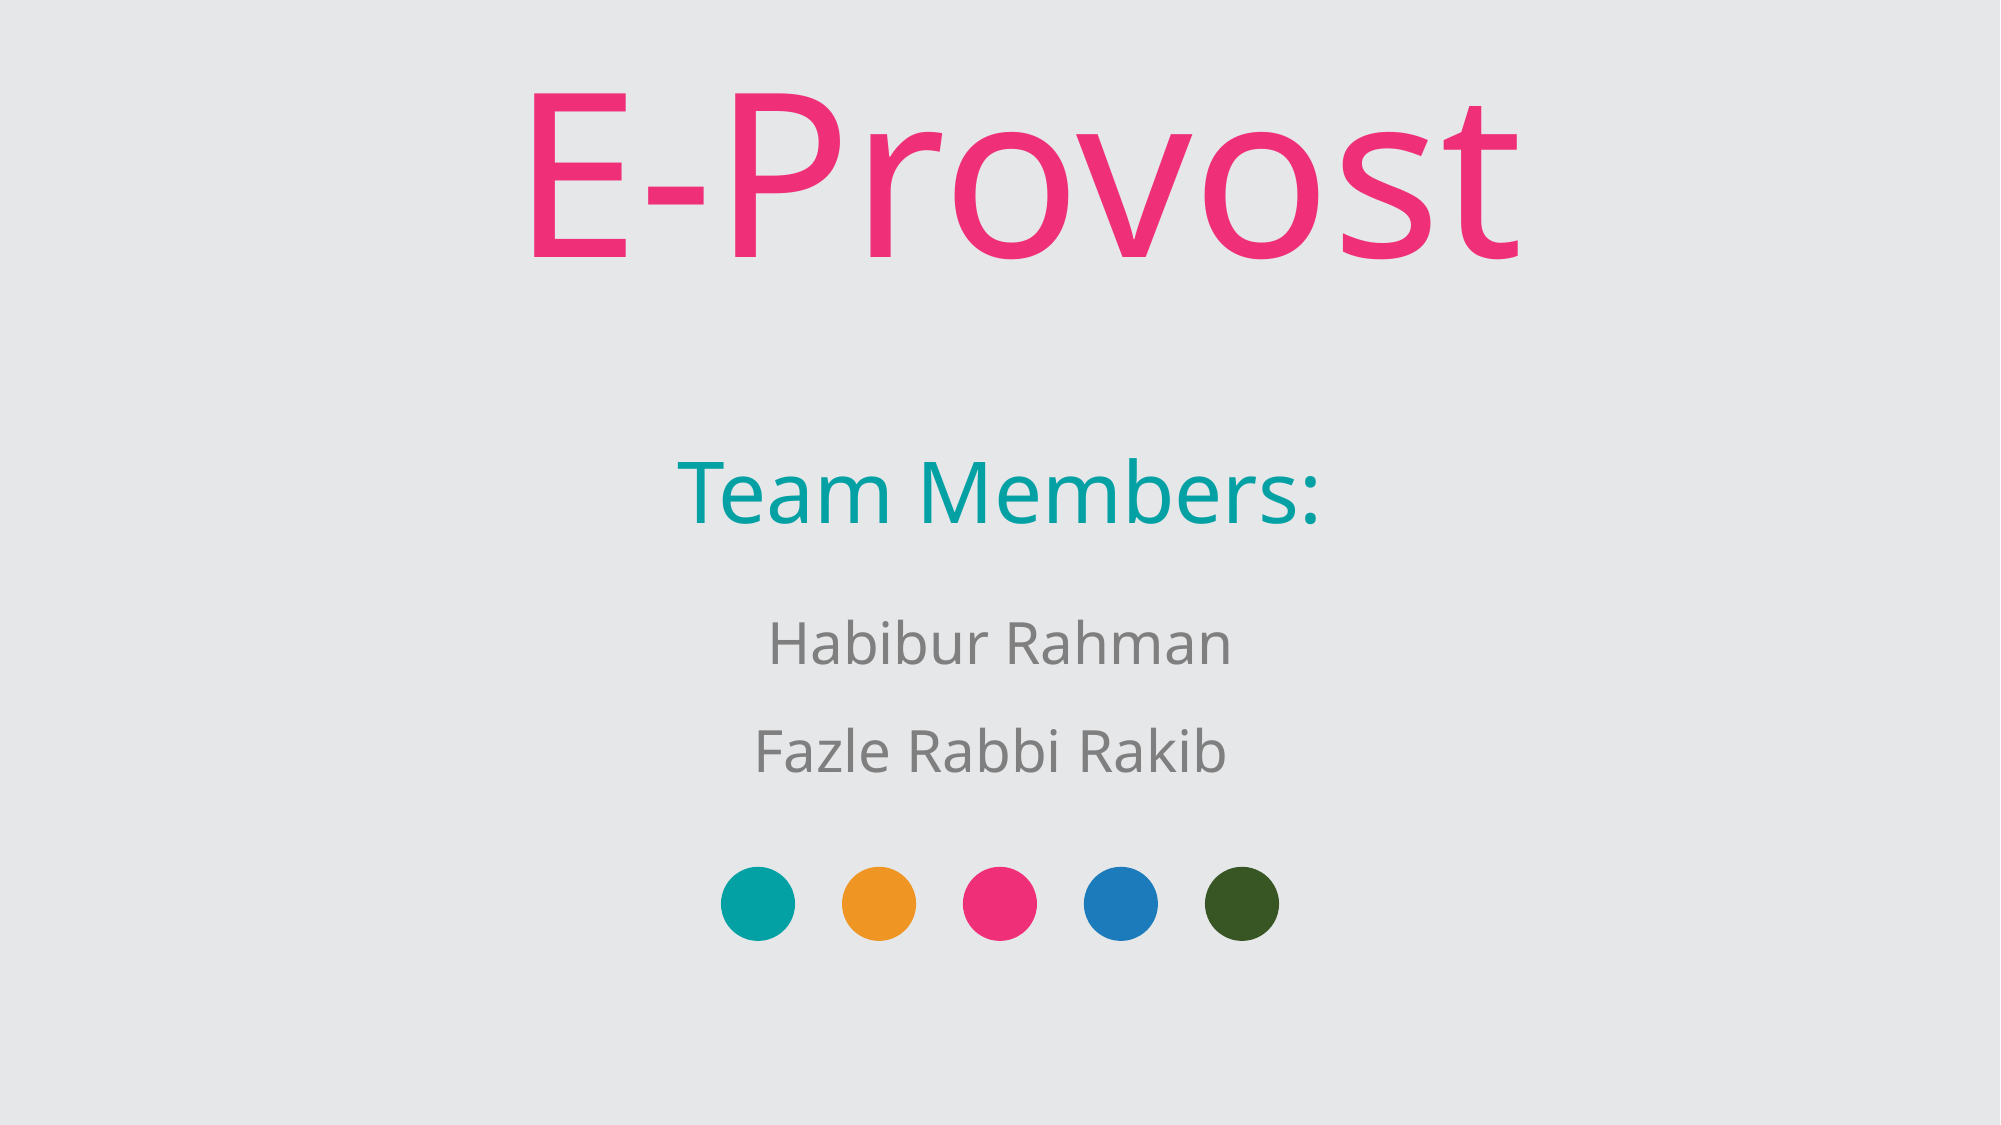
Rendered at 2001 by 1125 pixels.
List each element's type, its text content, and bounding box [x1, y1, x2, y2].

text_box E-Provost [0, 21, 2000, 312]
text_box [720, 866, 1280, 942]
text_box [402, 547, 1597, 634]
text_box Fazle Rabbi Rakib [393, 707, 1588, 793]
text_box Habibur Rahman [402, 634, 1597, 684]
text_box [402, 723, 1597, 810]
text_box Team Members: [402, 431, 1597, 547]
